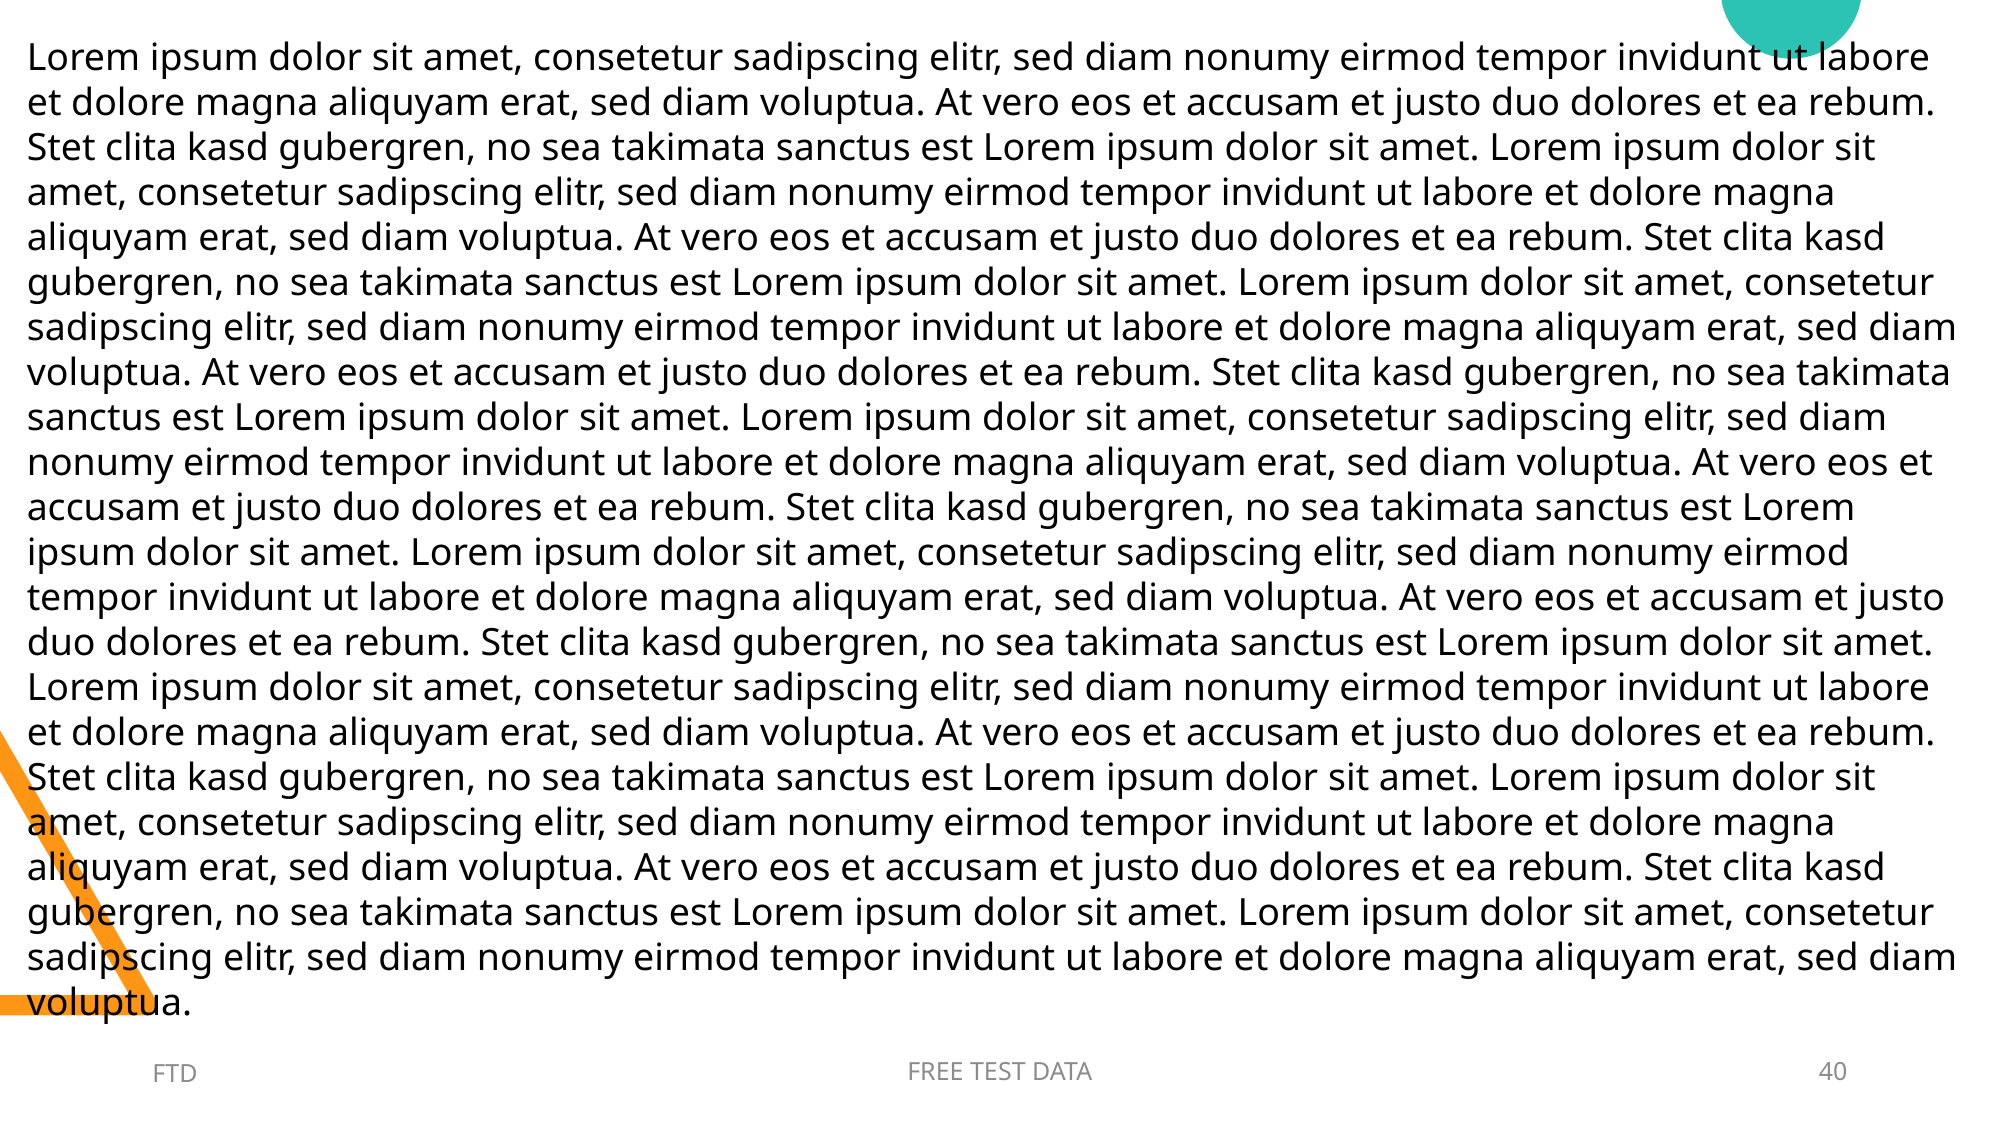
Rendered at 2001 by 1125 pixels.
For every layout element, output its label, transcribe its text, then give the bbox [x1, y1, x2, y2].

slide_number FTD [137, 1042, 588, 1103]
slide_number 40 [1412, 1042, 1863, 1103]
text_box Lorem ipsum dolor sit amet, consetetur sadipscing elitr, sed diam nonumy eirmod tempor invidunt ut labore et dolore magna aliquyam erat, sed diam voluptua. At vero eos et accusam et justo duo dolores et ea rebum. Stet clita kasd gubergren, no sea takimata sanctus est Lorem ipsum dolor sit amet. Lorem ipsum dolor sit amet, consetetur sadipscing elitr, sed diam nonumy eirmod tempor invidunt ut labore et dolore magna aliquyam erat, sed diam voluptua. At vero eos et accusam et justo duo dolores et ea rebum. Stet clita kasd gubergren, no sea takimata sanctus est Lorem ipsum dolor sit amet. Lorem ipsum dolor sit amet, consetetur sadipscing elitr, sed diam nonumy eirmod tempor invidunt ut labore et dolore magna aliquyam erat, sed diam voluptua. At vero eos et accusam et justo duo dolores et ea rebum. Stet clita kasd gubergren, no sea takimata sanctus est Lorem ipsum dolor sit amet. Lorem ipsum dolor sit amet, consetetur sadipscing elitr, sed diam nonumy eirmod tempor invidunt ut labore et dolore magna aliquyam erat, sed diam voluptua. At vero eos et accusam et justo duo dolores et ea rebum. Stet clita kasd gubergren, no sea takimata sanctus est Lorem ipsum dolor sit amet. Lorem ipsum dolor sit amet, consetetur sadipscing elitr, sed diam nonumy eirmod tempor invidunt ut labore et dolore magna aliquyam erat, sed diam voluptua. At vero eos et accusam et justo duo dolores et ea rebum. Stet clita kasd gubergren, no sea takimata sanctus est Lorem ipsum dolor sit amet. Lorem ipsum dolor sit amet, consetetur sadipscing elitr, sed diam nonumy eirmod tempor invidunt ut labore et dolore magna aliquyam erat, sed diam voluptua. At vero eos et accusam et justo duo dolores et ea rebum. Stet clita kasd gubergren, no sea takimata sanctus est Lorem ipsum dolor sit amet. Lorem ipsum dolor sit amet, consetetur sadipscing elitr, sed diam nonumy eirmod tempor invidunt ut labore et dolore magna aliquyam erat, sed diam voluptua. At vero eos et accusam et justo duo dolores et ea rebum. Stet clita kasd gubergren, no sea takimata sanctus est Lorem ipsum dolor sit amet. Lorem ipsum dolor sit amet, consetetur sadipscing elitr, sed diam nonumy eirmod tempor invidunt ut labore et dolore magna aliquyam erat, sed diam voluptua. [12, 25, 1976, 1031]
footer FREE TEST DATA [662, 1042, 1338, 1103]
